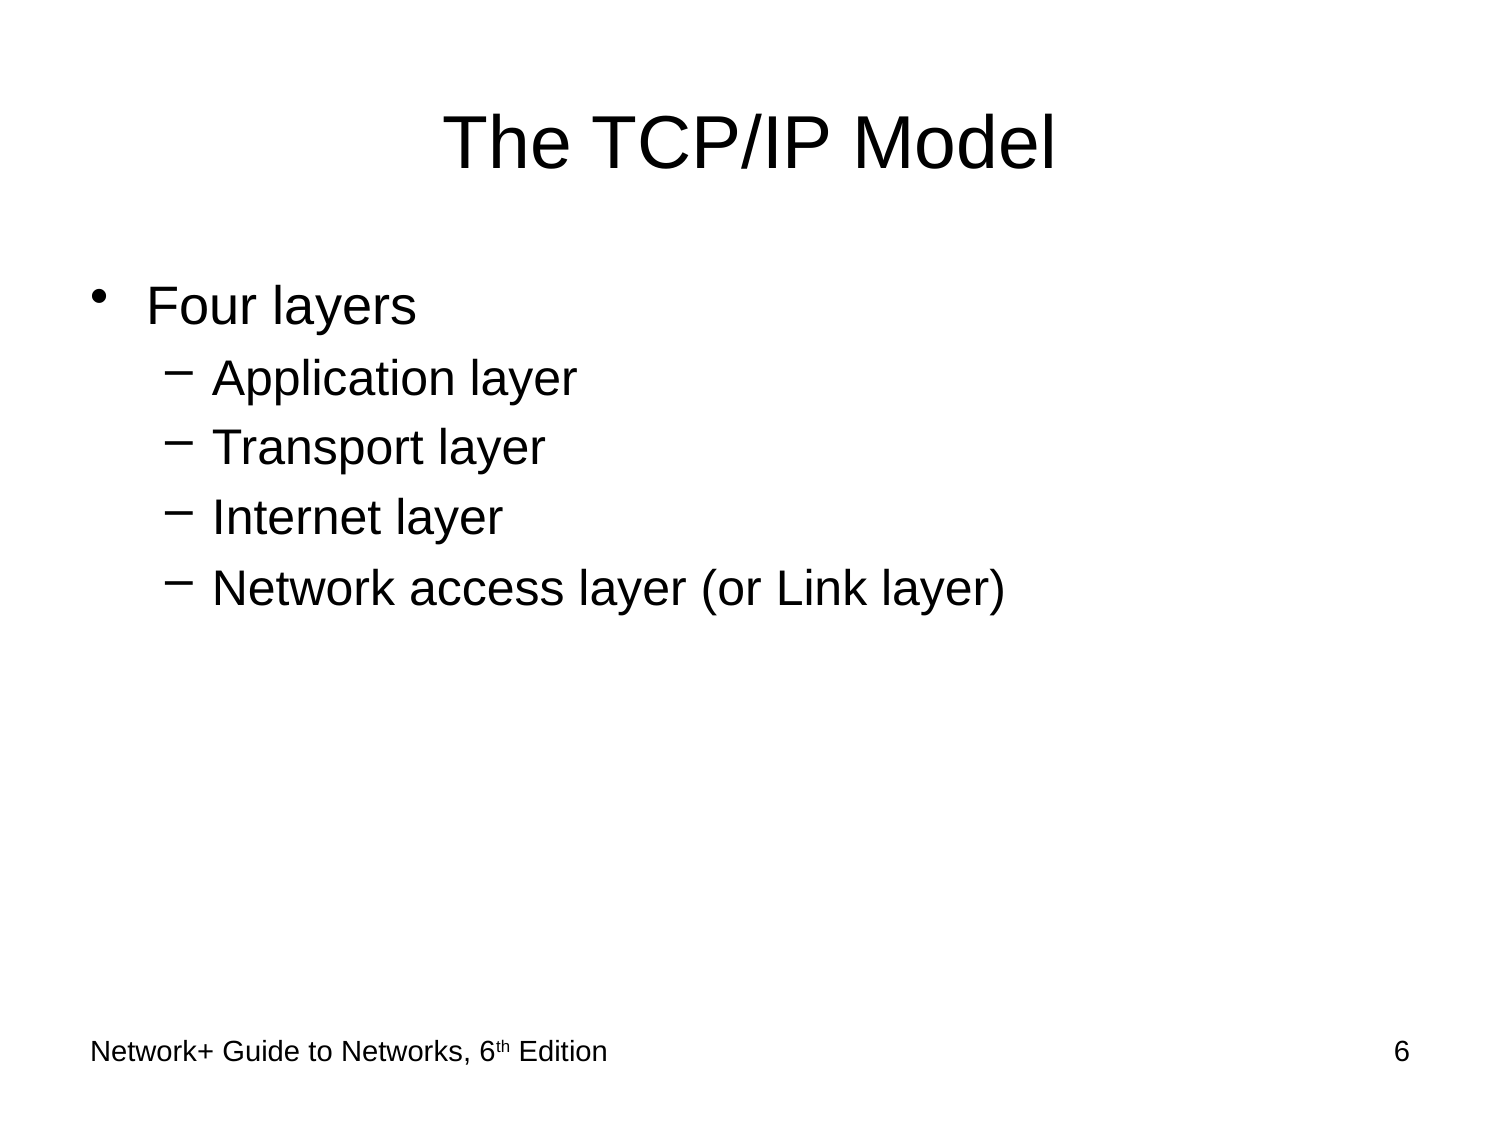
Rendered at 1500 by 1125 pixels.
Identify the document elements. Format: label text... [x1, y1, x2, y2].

list Four layers Application layer Transport layer Internet layer Network access layer (or Link layer) [75, 262, 1425, 1005]
footer Network+ Guide to Networks, 6th Edition [74, 1024, 988, 1103]
title The TCP/IP Model [75, 45, 1425, 233]
slide_number 6 [1074, 1024, 1426, 1103]
